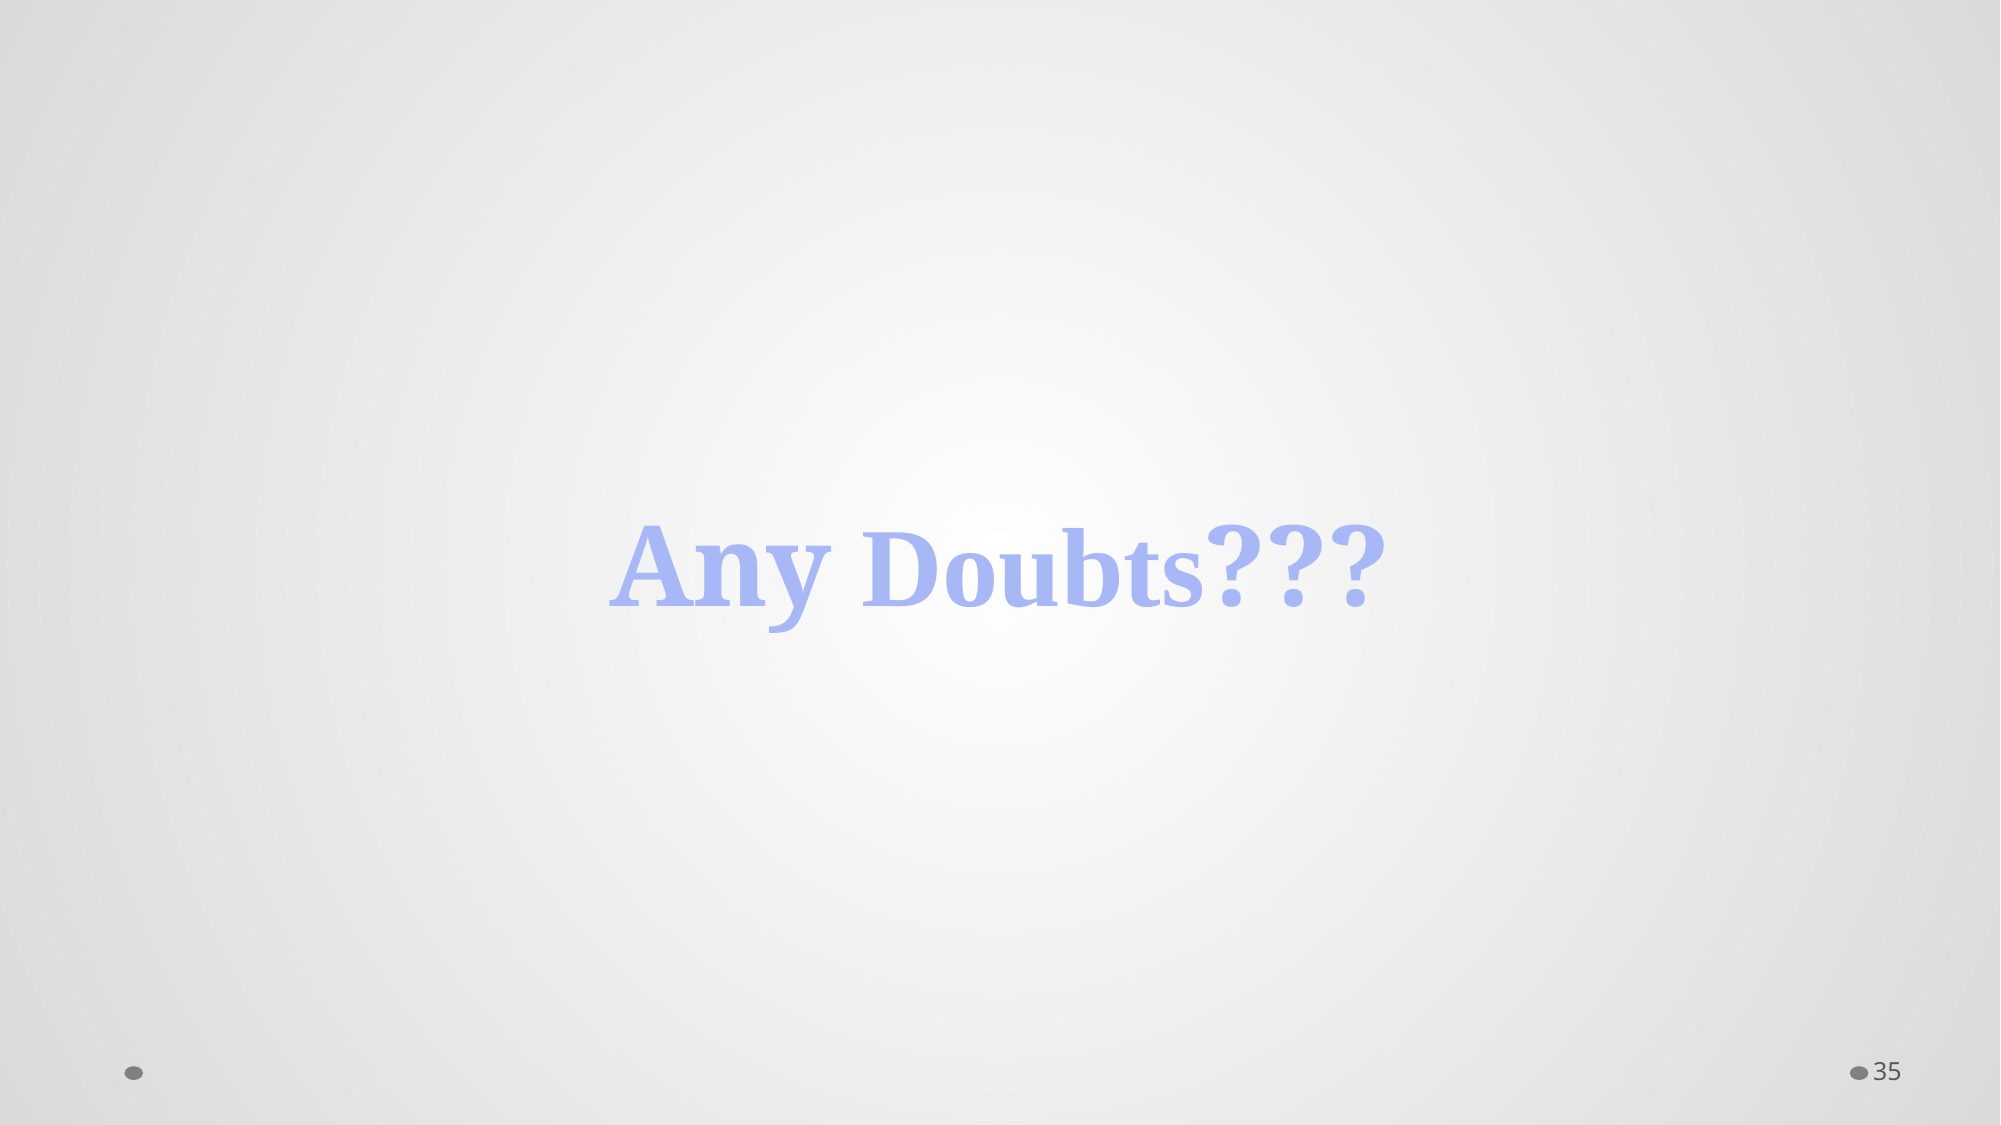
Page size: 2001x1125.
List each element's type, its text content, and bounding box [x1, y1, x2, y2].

text_box Any Doubts??? [594, 486, 1406, 637]
slide_number 35 [1868, 1042, 1992, 1103]
